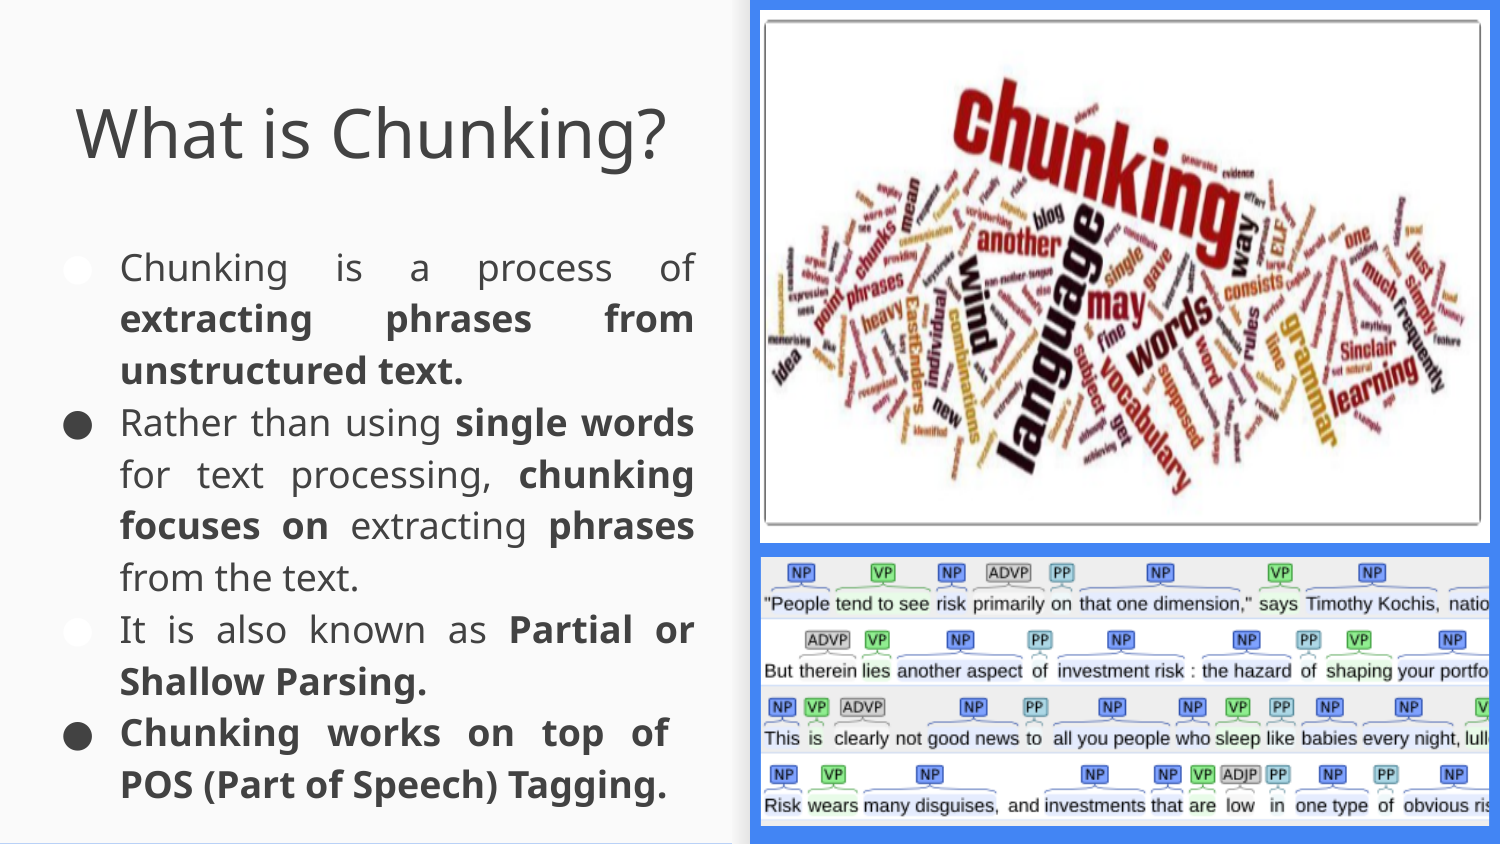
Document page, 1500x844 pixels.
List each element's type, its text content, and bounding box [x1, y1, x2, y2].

picture [760, 10, 1490, 543]
title What is Chunking? [53, 83, 691, 188]
subtitle Chunking is a process of extracting phrases from unstructured text. Rather than using single words for text processing, chunking focuses on extracting phrases from the text. It is also known as Partial or Shallow Parsing. Chunking works on top of POS (Part of Speech) Tagging. [33, 221, 711, 826]
picture [760, 557, 1490, 827]
